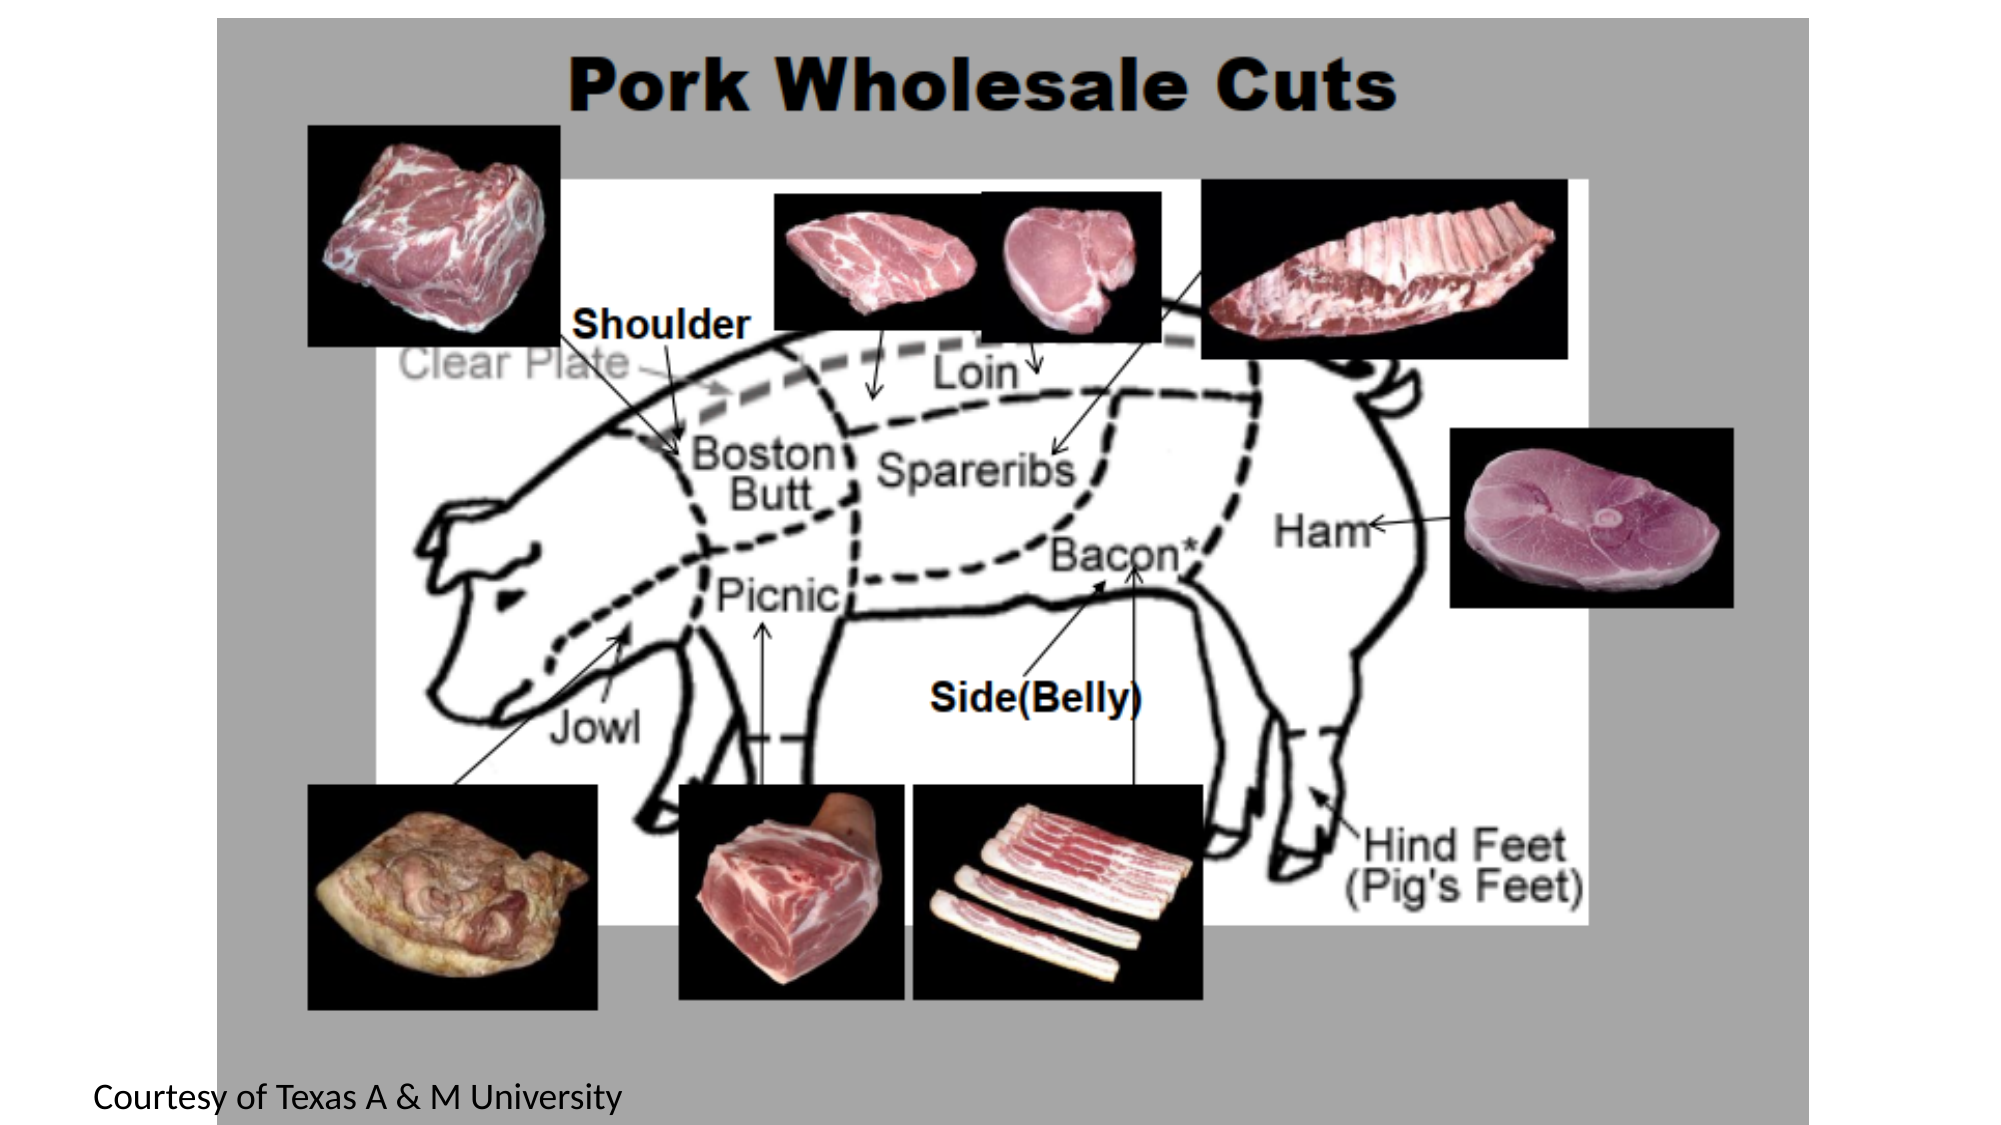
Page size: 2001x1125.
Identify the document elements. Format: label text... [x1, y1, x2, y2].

text_box Courtesy of Texas A & M University [78, 1064, 217, 1125]
picture [217, 18, 1809, 1125]
